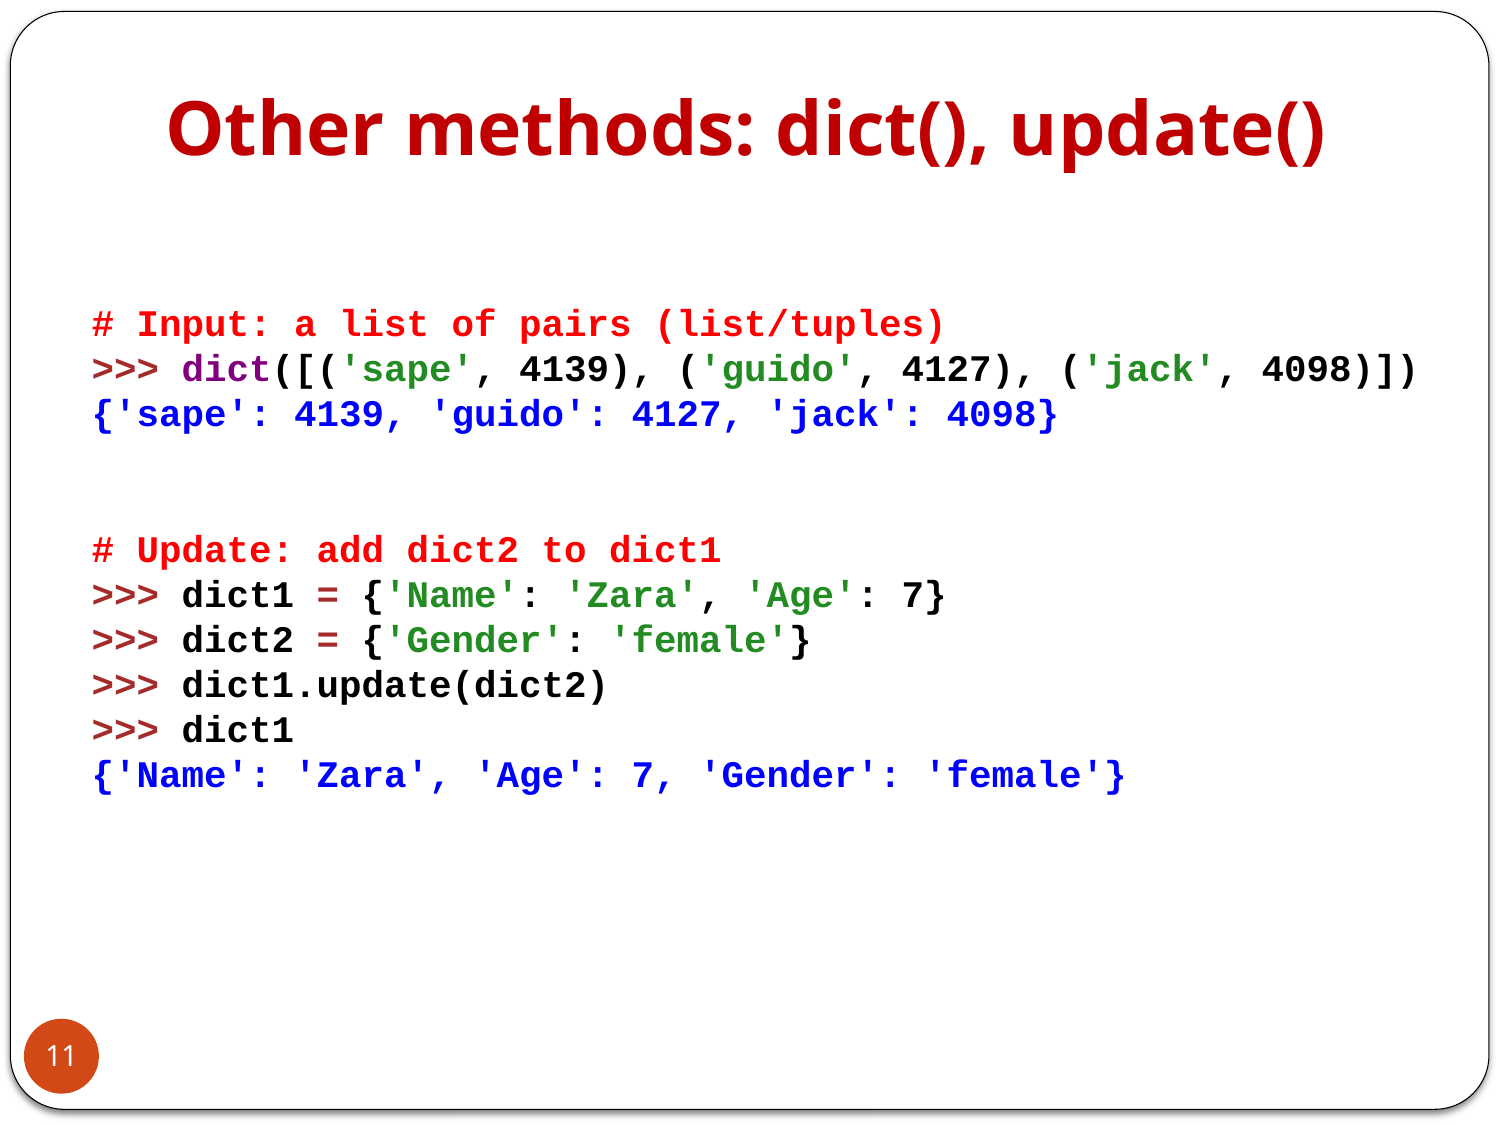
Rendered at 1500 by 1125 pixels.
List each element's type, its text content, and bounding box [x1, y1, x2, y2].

text_box # Update: add dict2 to dict1 >>> dict1 = {'Name': 'Zara', 'Age': 7} >>> dict2 = {'Gender': 'female'} >>> dict1.update(dict2) >>> dict1 {'Name': 'Zara', 'Age': 7, 'Gender': 'female'} [76, 517, 1447, 803]
text_box # Input: a list of pairs (list/tuples) >>> dict([('sape', 4139), ('guido', 4127), ('jack', 4098)]) {'sape': 4139, 'guido': 4127, 'jack': 4098} [76, 291, 1447, 442]
slide_number 11 [23, 1018, 99, 1094]
title Other methods: dict(), update() [149, 66, 1426, 186]
